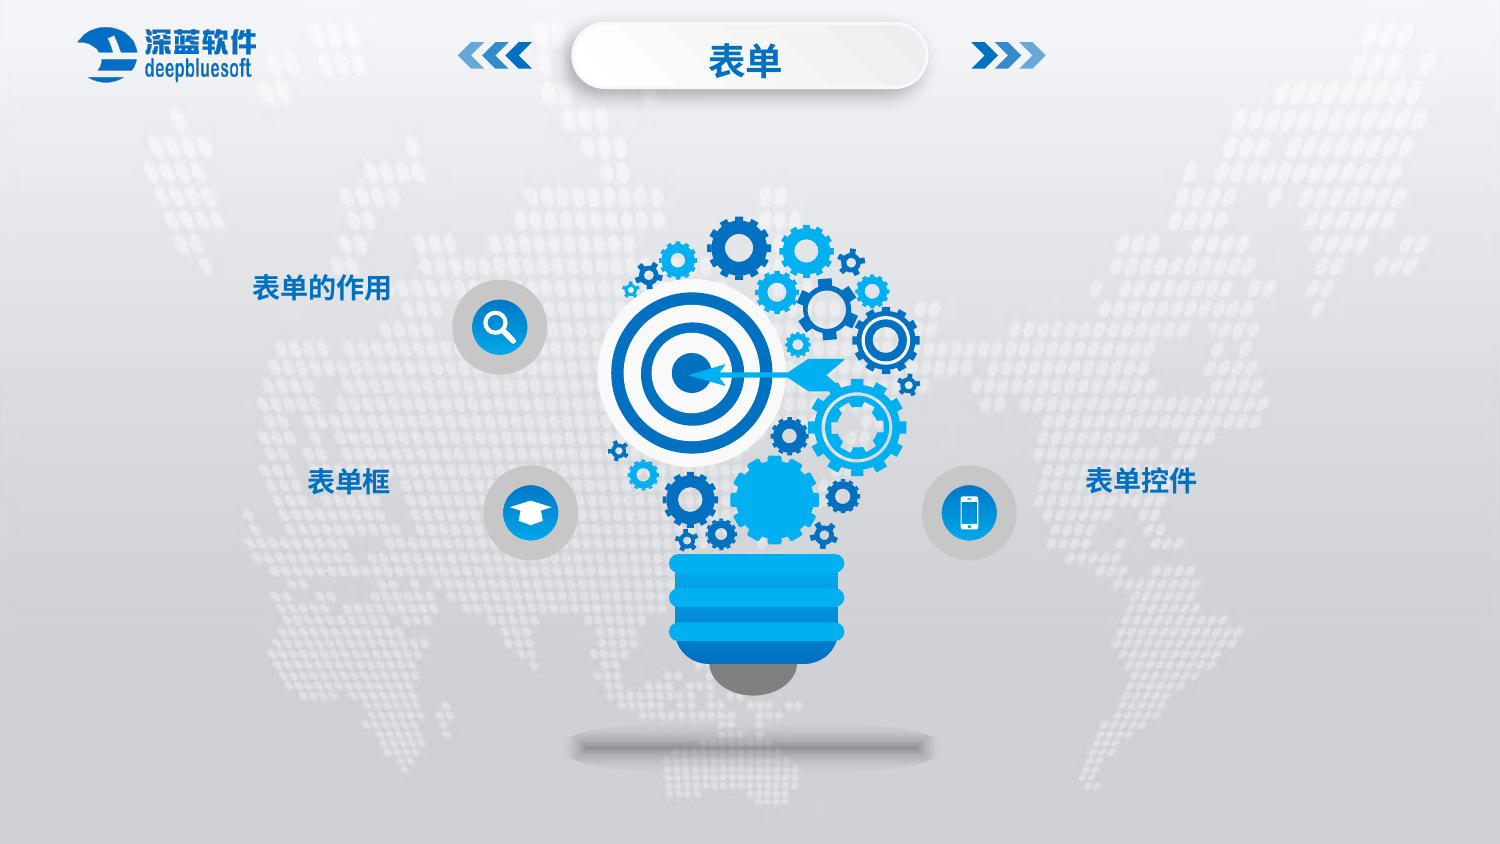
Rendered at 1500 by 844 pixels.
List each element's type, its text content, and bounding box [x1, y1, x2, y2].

text_box [570, 21, 930, 90]
picture [0, 0, 1500, 844]
text_box 表单框 [292, 457, 406, 538]
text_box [492, 475, 569, 551]
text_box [971, 41, 1046, 69]
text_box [461, 289, 538, 366]
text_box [931, 475, 1008, 551]
text_box 表单的作用 [237, 263, 408, 344]
text_box 表单控件 [1071, 456, 1213, 537]
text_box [556, 216, 947, 778]
text_box 表单 [616, 33, 876, 87]
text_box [457, 41, 533, 69]
